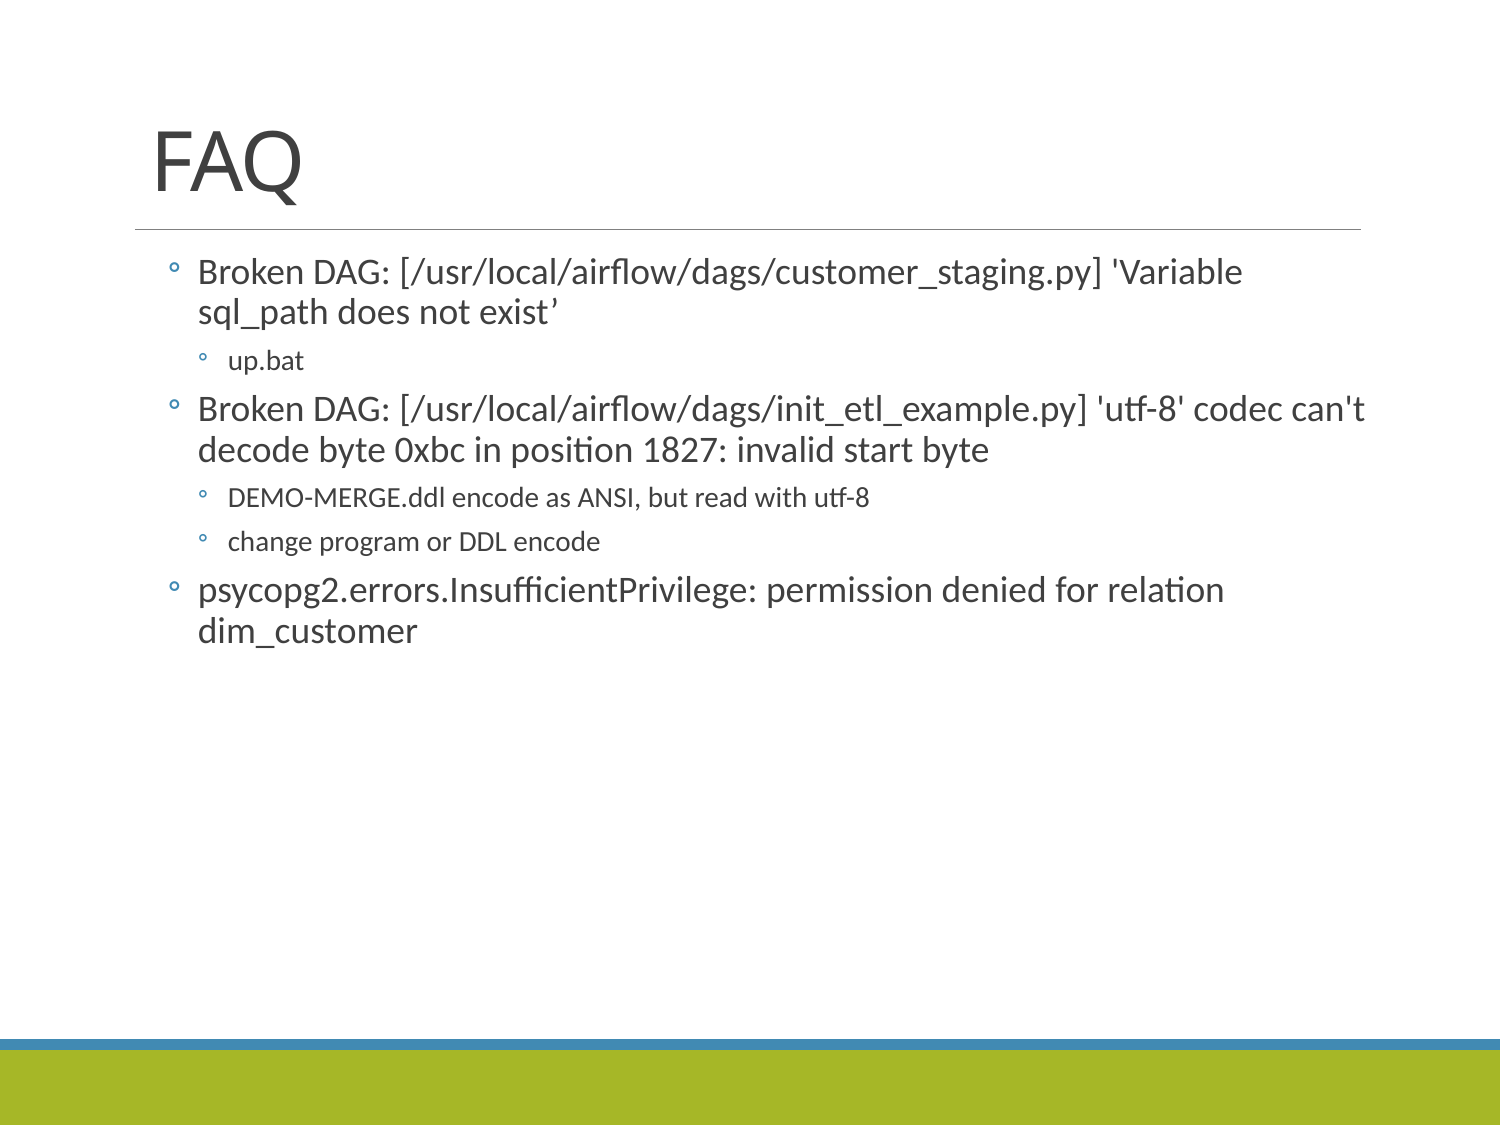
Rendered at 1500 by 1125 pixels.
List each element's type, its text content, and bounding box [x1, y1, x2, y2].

title FAQ [135, 47, 1373, 216]
list Broken DAG: [/usr/local/airflow/dags/customer_staging.py] 'Variable sql_path does not exist’ up.bat Broken DAG: [/usr/local/airflow/dags/init_etl_example.py] 'utf-8' codec can't decode byte 0xbc in position 1827: invalid start byte DEMO-MERGE.ddl encode as ANSI, but read with utf-8 change program or DDL encode psycopg2.errors.InsufficientPrivilege: permission denied for relation dim_customer [135, 244, 1373, 999]
